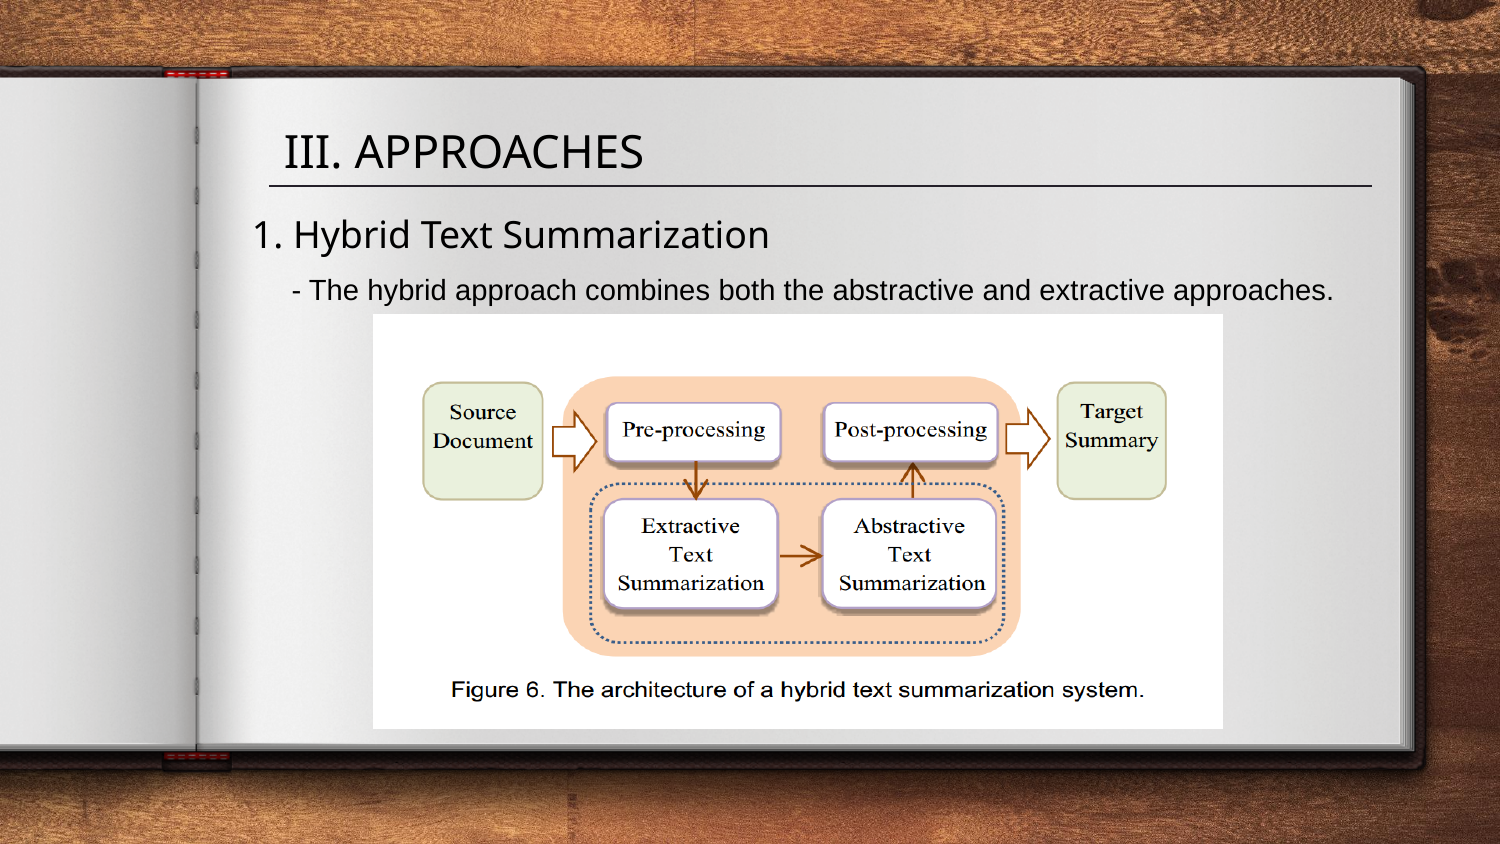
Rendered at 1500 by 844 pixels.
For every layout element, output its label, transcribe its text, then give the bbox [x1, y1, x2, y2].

text_box III. APPROACHES [269, 115, 1308, 185]
text_box 1. Hybrid Text Summarization [237, 203, 1340, 263]
picture [0, 0, 1500, 844]
text_box - The hybrid approach combines both the abstractive and extractive approaches. [276, 263, 1372, 314]
